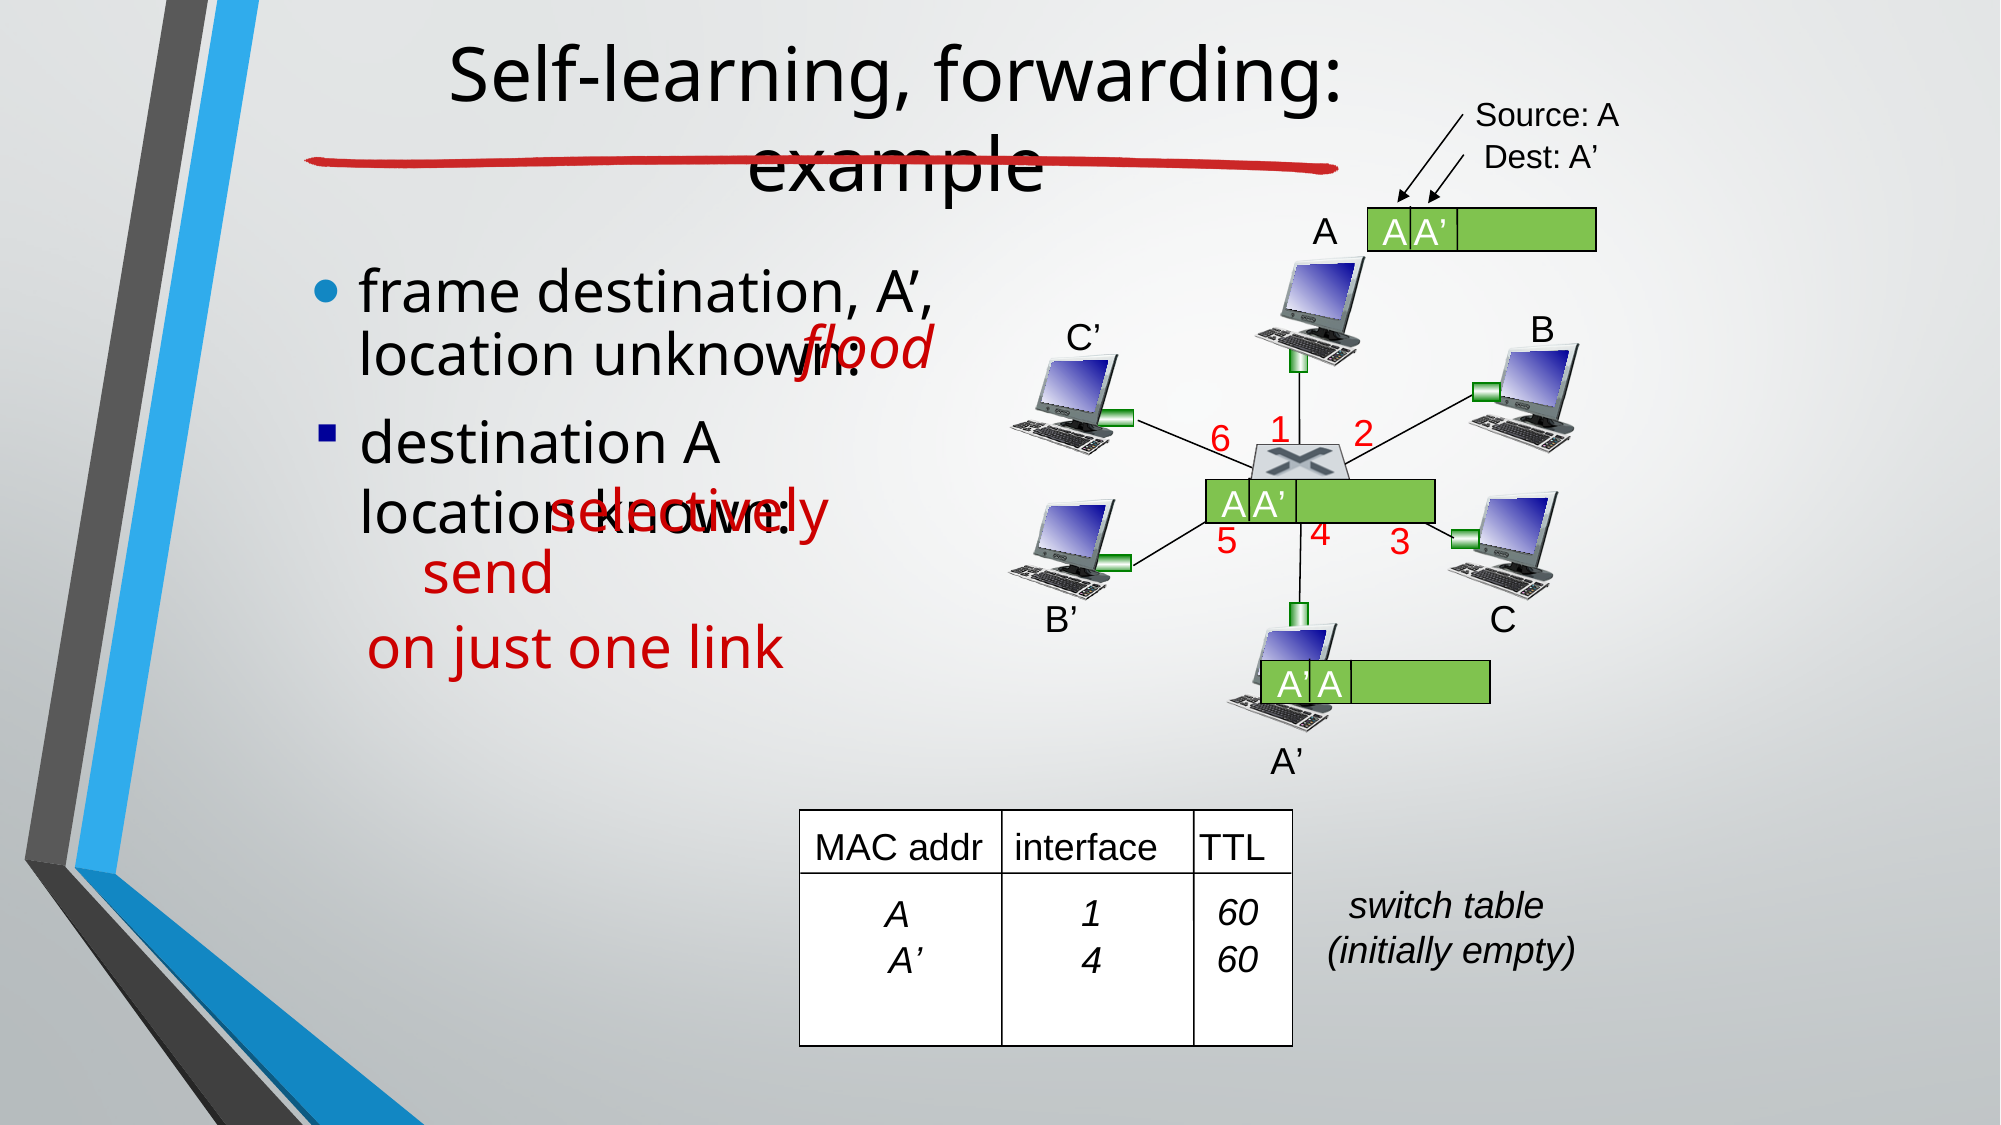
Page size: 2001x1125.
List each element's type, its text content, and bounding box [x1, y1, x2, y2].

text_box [797, 809, 1293, 1048]
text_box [980, 199, 1582, 791]
text_box destination A location known: [299, 397, 963, 553]
text_box switch table (initially empty) [1312, 873, 1592, 979]
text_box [1200, 472, 1436, 534]
text_box selectively send on just one link [351, 473, 964, 561]
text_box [1361, 200, 1597, 262]
list frame destination, A’, location unknown: [296, 247, 961, 403]
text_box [1255, 652, 1491, 715]
title Self-learning, forwarding: example [280, 23, 1513, 211]
picture [300, 150, 1351, 180]
text_box flood [787, 303, 950, 388]
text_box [867, 927, 1274, 991]
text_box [868, 880, 1275, 943]
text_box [1397, 85, 1636, 204]
